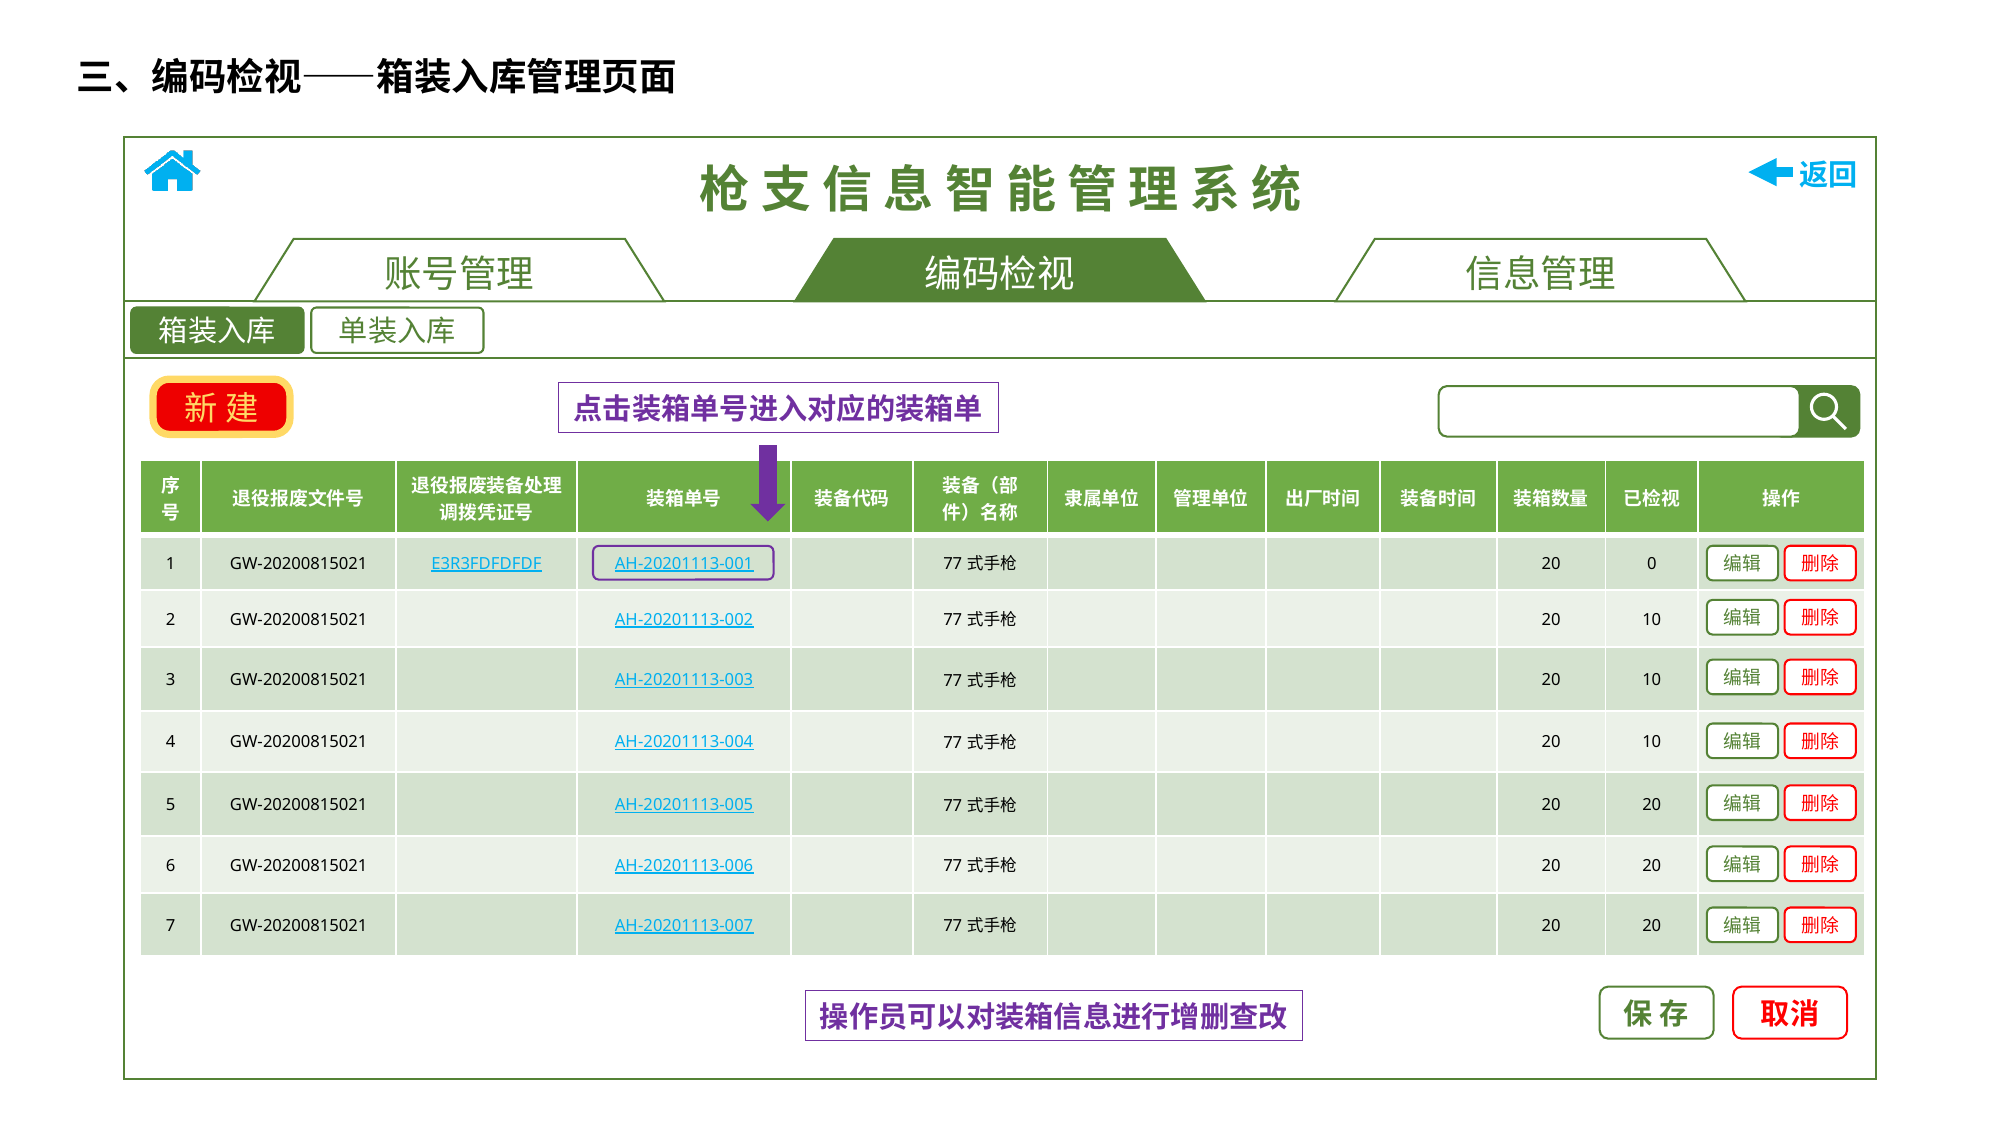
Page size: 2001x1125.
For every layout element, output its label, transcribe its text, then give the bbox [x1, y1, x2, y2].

table_cell GW-20200815021 [202, 894, 395, 955]
text_box 删除 [1783, 598, 1857, 636]
table_cell 1 [141, 538, 200, 589]
table_cell [1381, 712, 1496, 771]
table_cell 77式手枪 [914, 648, 1047, 710]
text_box 编辑 [1705, 845, 1780, 883]
table_cell 77式手枪 [914, 538, 1047, 589]
table_cell 20 [1498, 538, 1605, 589]
table_cell [1048, 648, 1155, 710]
text_box 删除 [1783, 722, 1857, 760]
table_header 退役报废装备处理调拨凭证号 [397, 461, 576, 532]
table_cell [1267, 648, 1379, 710]
text_box [1810, 393, 1838, 421]
table_cell 5 [141, 773, 200, 835]
table_cell AH-20201113-001 [578, 538, 790, 589]
table_cell AH-20201113-006 [578, 837, 790, 892]
table_cell [792, 712, 912, 771]
text_box 编辑 [1705, 544, 1780, 582]
table_cell [1157, 837, 1265, 892]
text_box [591, 544, 775, 581]
table_cell [1699, 648, 1864, 710]
table_cell [792, 773, 912, 835]
table_cell 10 [1606, 712, 1697, 771]
text_box [1794, 385, 1861, 438]
text_box [123, 136, 1877, 301]
table_cell GW-20200815021 [202, 538, 395, 589]
text_box 编辑 [1705, 784, 1780, 822]
table_cell [1157, 538, 1265, 589]
text_box 点击装箱单号进入对应的装箱单 [558, 382, 999, 433]
table_cell 77式手枪 [914, 894, 1047, 955]
table_header 隶属单位 [1048, 461, 1155, 532]
table_cell [792, 591, 912, 646]
table_cell [397, 837, 576, 892]
table_cell 6 [141, 837, 200, 892]
table_cell [1381, 538, 1496, 589]
text_box 账号管理 [253, 237, 666, 301]
table_cell [1381, 591, 1496, 646]
table_cell [1048, 538, 1155, 589]
text_box 单装入库 [310, 306, 485, 354]
table_cell [1699, 591, 1864, 646]
table_header 出厂时间 [1267, 461, 1379, 532]
table_cell [792, 538, 912, 589]
text_box 删除 [1783, 784, 1857, 822]
table_cell [1048, 837, 1155, 892]
table_cell GW-20200815021 [202, 591, 395, 646]
table_cell GW-20200815021 [202, 773, 395, 835]
table_cell [1157, 773, 1265, 835]
table_cell 10 [1606, 648, 1697, 710]
table_cell GW-20200815021 [202, 712, 395, 771]
table_cell [397, 773, 576, 835]
table_cell [1048, 712, 1155, 771]
text_box [747, 444, 789, 523]
table_cell [1157, 712, 1265, 771]
table_cell [1267, 773, 1379, 835]
table_cell [1267, 538, 1379, 589]
table_header 已检视 [1606, 461, 1697, 532]
table_cell 20 [1606, 773, 1697, 835]
table_cell 4 [141, 712, 200, 771]
table_cell AH-20201113-005 [578, 773, 790, 835]
table_cell 20 [1498, 648, 1605, 710]
text_box 取消 [1732, 985, 1849, 1040]
text_box 编码检视 [794, 237, 1206, 301]
text_box 新 建 [152, 378, 291, 436]
table_cell E3R3FDFDFDF [397, 538, 576, 589]
table_cell [1381, 837, 1496, 892]
table_cell [1381, 773, 1496, 835]
table_header 操作 [1699, 461, 1864, 532]
table_cell AH-20201113-002 [578, 591, 790, 646]
table_cell [1157, 894, 1265, 955]
table_cell [1267, 591, 1379, 646]
table_cell 77式手枪 [914, 591, 1047, 646]
table_cell [1157, 648, 1265, 710]
table_cell 20 [1498, 894, 1605, 955]
table_cell [1699, 837, 1864, 892]
text_box 删除 [1783, 906, 1857, 944]
table_cell [792, 648, 912, 710]
table_cell 2 [141, 591, 200, 646]
text_box [1437, 385, 1801, 438]
table_cell [397, 894, 576, 955]
table_cell 7 [141, 894, 200, 955]
table_cell 77式手枪 [914, 837, 1047, 892]
table_cell [397, 591, 576, 646]
table_cell [397, 648, 576, 710]
table_cell GW-20200815021 [202, 837, 395, 892]
table_cell 20 [1606, 894, 1697, 955]
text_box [1832, 415, 1846, 430]
table_header 管理单位 [1157, 461, 1265, 532]
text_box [1748, 140, 1877, 206]
table_cell 20 [1606, 837, 1697, 892]
text_box 编辑 [1705, 598, 1780, 636]
text_box 编辑 [1705, 722, 1780, 760]
table_header 装备（部件）名称 [914, 461, 1047, 532]
text_box 枪 支 信 息 智 能 管 理 系 统 [685, 149, 1317, 225]
text_box 三、编码检视——箱装入库管理页面 [61, 45, 692, 106]
text_box 信息管理 [1334, 237, 1747, 301]
table_cell 20 [1498, 712, 1605, 771]
text_box 删除 [1783, 658, 1857, 696]
text_box 操作员可以对装箱信息进行增删查改 [805, 990, 1303, 1041]
table_cell AH-20201113-003 [578, 648, 790, 710]
table_cell [1381, 648, 1496, 710]
picture [126, 142, 219, 200]
table_cell AH-20201113-007 [578, 894, 790, 955]
text_box 删除 [1783, 544, 1857, 582]
table_header 装箱单号 [578, 461, 790, 532]
text_box 删除 [1783, 845, 1857, 883]
table_cell GW-20200815021 [202, 648, 395, 710]
table_cell [1267, 894, 1379, 955]
table_cell [1699, 894, 1864, 955]
table_cell [792, 894, 912, 955]
table_header 序号 [141, 461, 200, 532]
table_cell 77式手枪 [914, 712, 1047, 771]
table_cell 3 [141, 648, 200, 710]
table_header 装箱数量 [1498, 461, 1605, 532]
table_cell 10 [1606, 591, 1697, 646]
table_cell [1699, 538, 1864, 589]
text_box 箱装入库 [130, 306, 305, 354]
table_cell [1267, 837, 1379, 892]
table_cell [792, 837, 912, 892]
table_cell 20 [1498, 773, 1605, 835]
table_cell [1381, 894, 1496, 955]
table_cell 0 [1606, 538, 1697, 589]
table_cell [1048, 591, 1155, 646]
table_cell 20 [1498, 591, 1605, 646]
table_header 装备代码 [792, 461, 912, 532]
text_box 保 存 [1598, 985, 1715, 1040]
table_cell 20 [1498, 837, 1605, 892]
table_header 退役报废文件号 [202, 461, 395, 532]
table_cell 77式手枪 [914, 773, 1047, 835]
text_box [123, 359, 1877, 1080]
table_cell [1048, 773, 1155, 835]
table_header 装备时间 [1381, 461, 1496, 532]
table_cell [1157, 591, 1265, 646]
text_box [123, 302, 1877, 358]
table_cell [1699, 773, 1864, 835]
table_cell [1267, 712, 1379, 771]
table_cell [1699, 712, 1864, 771]
text_box 编辑 [1705, 658, 1780, 696]
text_box 编辑 [1705, 906, 1780, 944]
table_cell [397, 712, 576, 771]
table_cell [1048, 894, 1155, 955]
table_cell AH-20201113-004 [578, 712, 790, 771]
